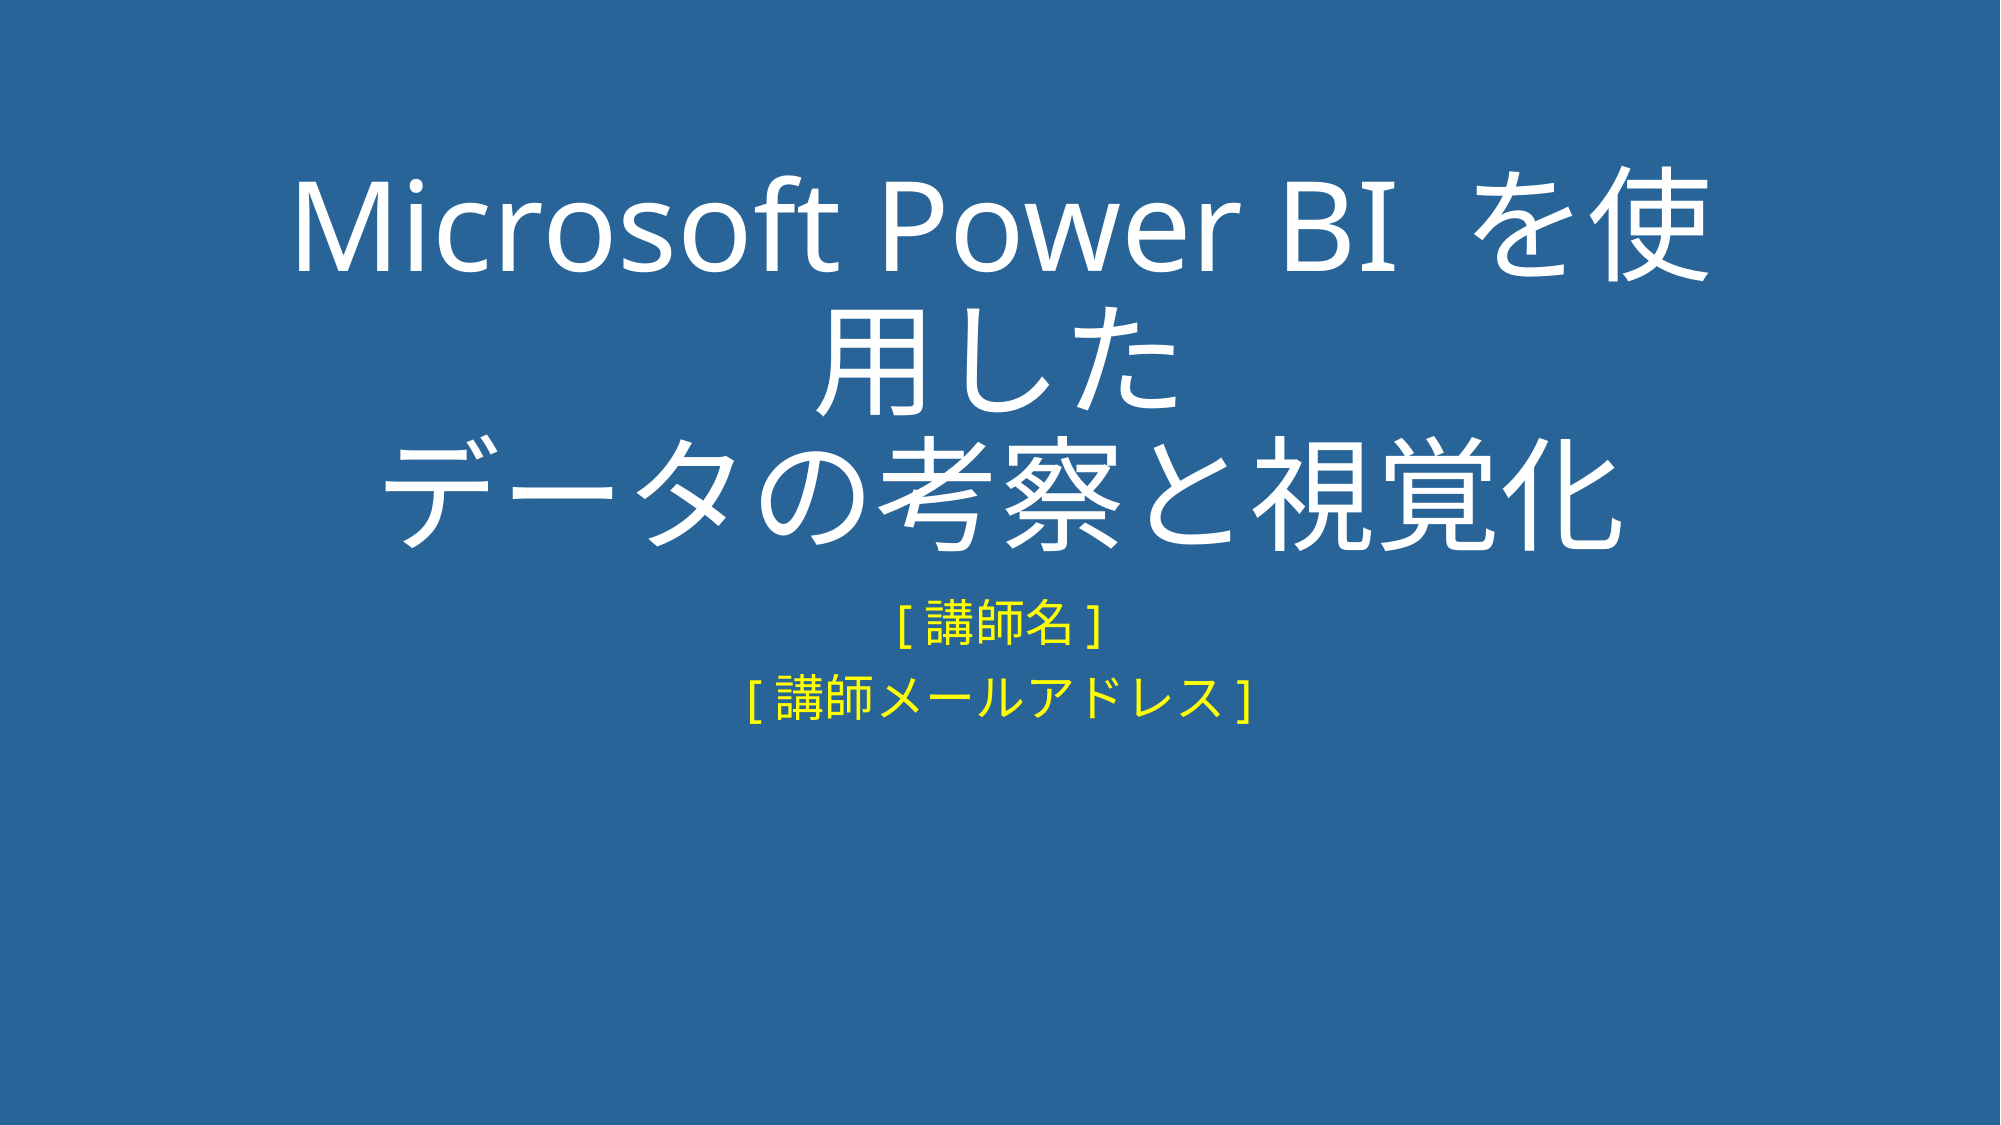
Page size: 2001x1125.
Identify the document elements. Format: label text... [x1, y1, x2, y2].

title Microsoft Power BI を使用した データの考察と視覚化 [249, 184, 1750, 576]
subtitle [講師名] [講師メールアドレス] [249, 590, 1750, 863]
